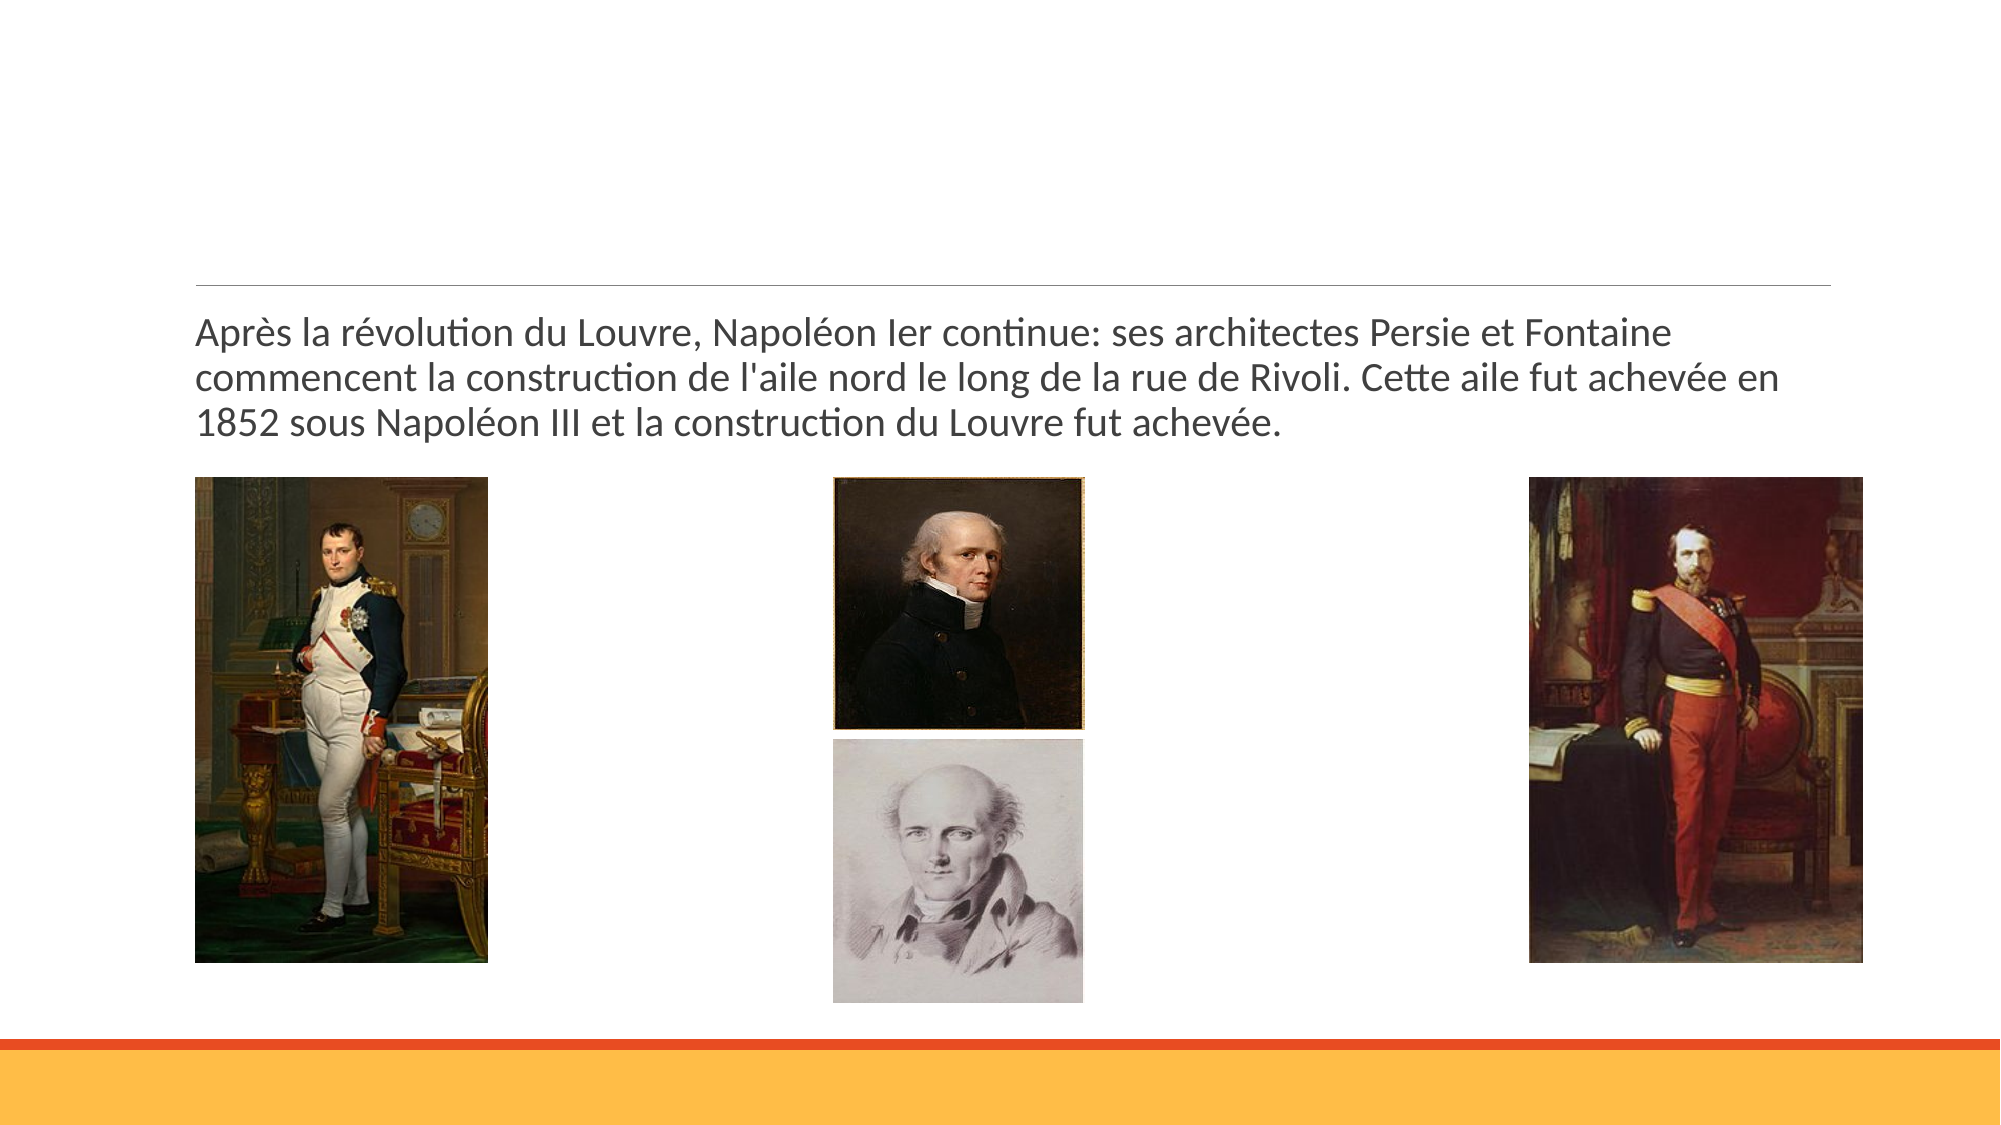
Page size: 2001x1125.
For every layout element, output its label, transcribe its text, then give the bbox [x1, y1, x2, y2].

picture [833, 739, 1085, 1004]
picture [833, 476, 1085, 730]
picture [1529, 476, 1863, 964]
picture [194, 476, 488, 964]
list Après la révolution du Louvre, Napoléon Ier continue: ses architectes Persie et Fontaine commencent la construction de l'aile nord le long de la rue de Rivoli. Cette aile fut achevée en 1852 sous Napoléon III et la construction du Louvre fut achevée. [180, 302, 1830, 963]
